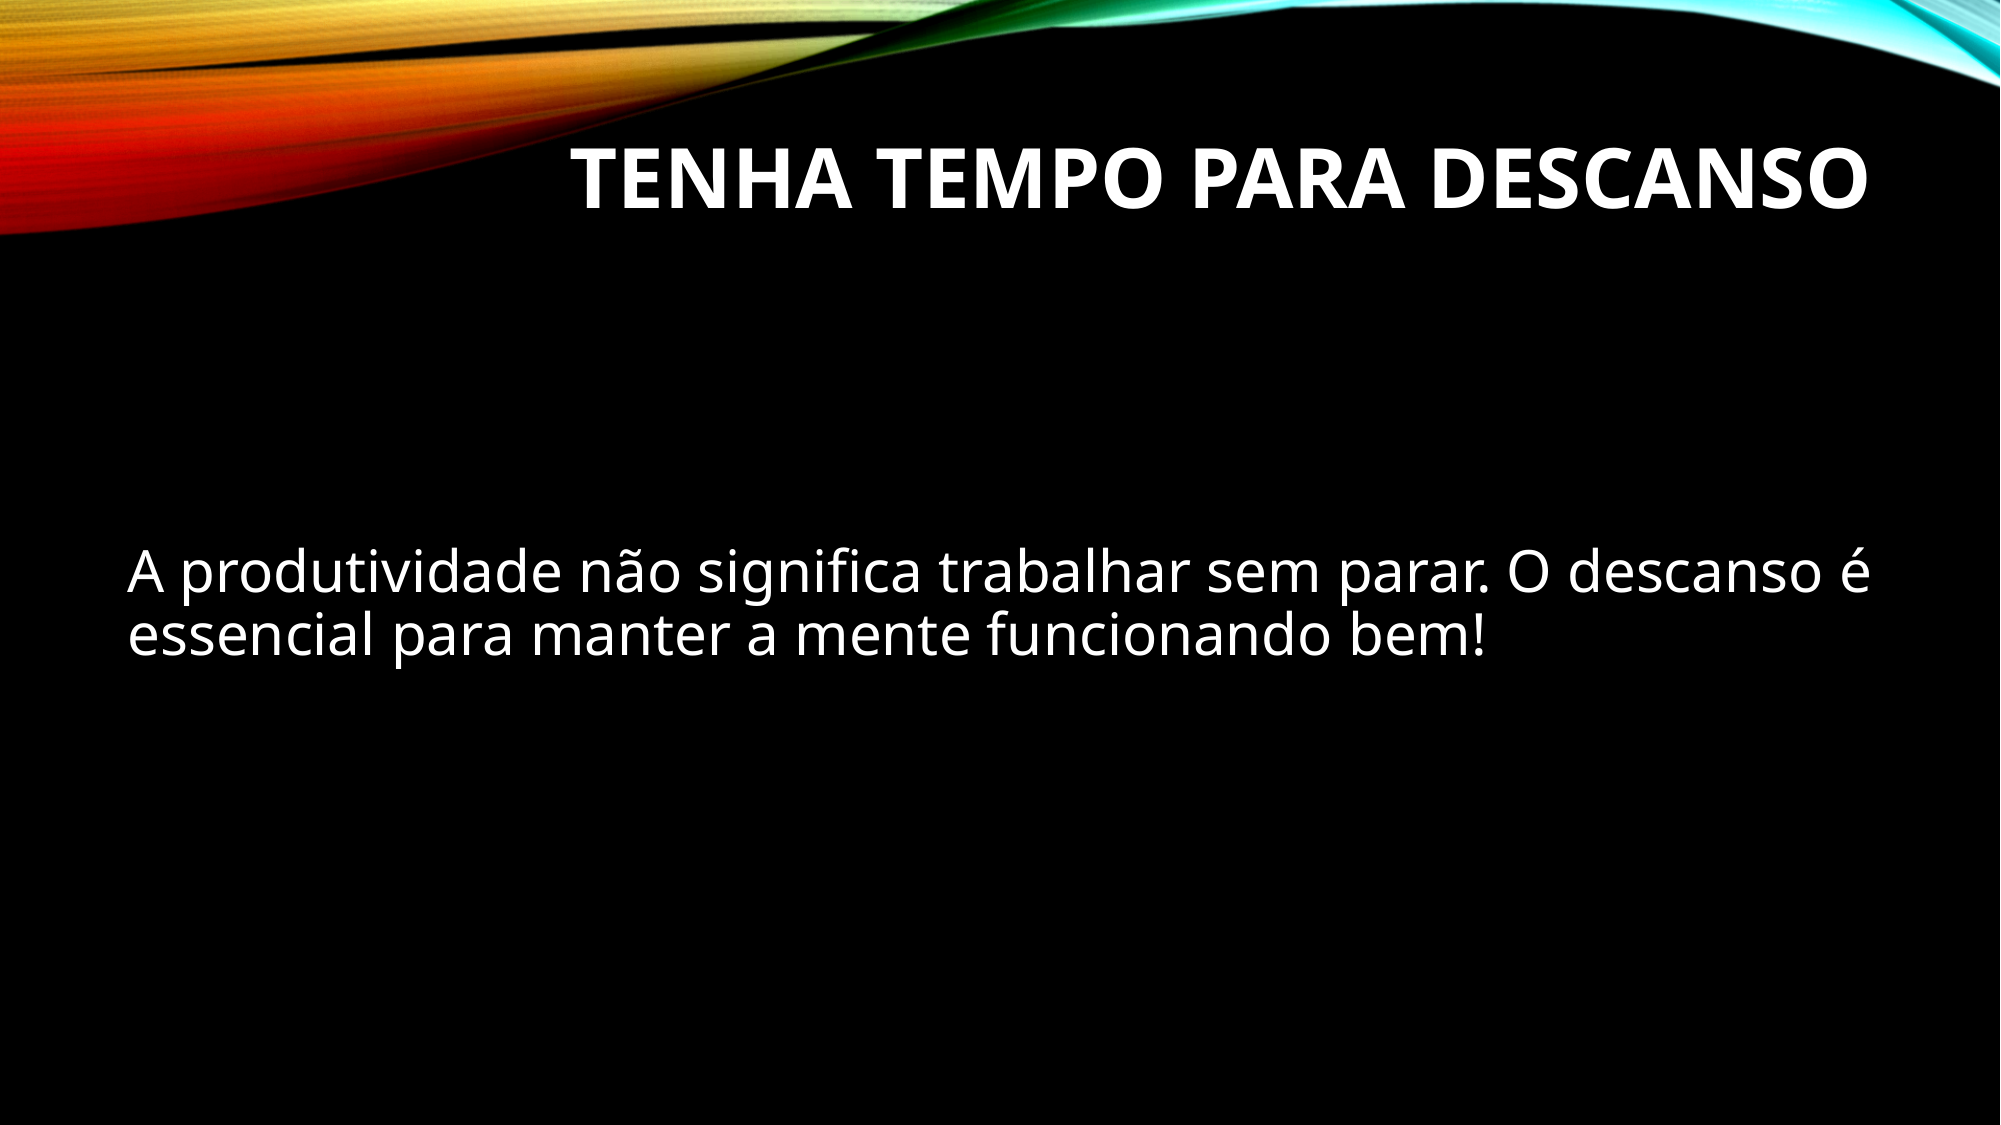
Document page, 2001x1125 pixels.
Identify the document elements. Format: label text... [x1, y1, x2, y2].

picture [0, 0, 2000, 237]
title Tenha tempo para descanso [474, 125, 1888, 338]
list A produtividade não significa trabalhar sem parar. O descanso é essencial para manter a mente funcionando bem! [112, 360, 1888, 1021]
